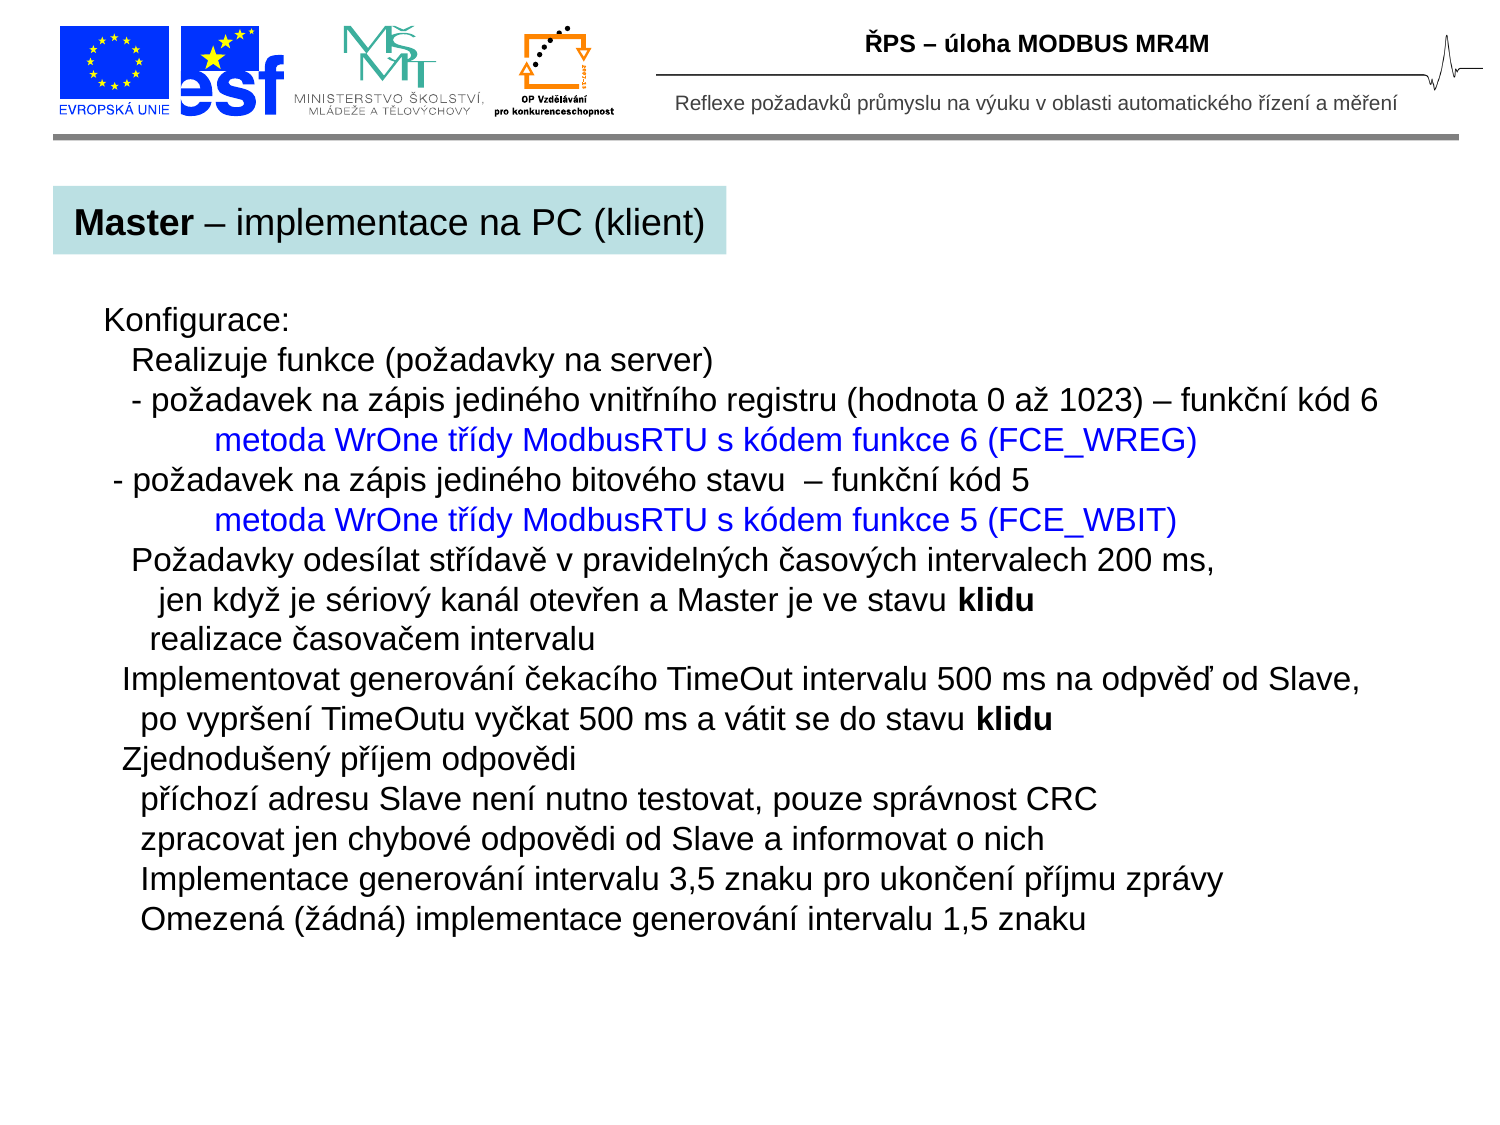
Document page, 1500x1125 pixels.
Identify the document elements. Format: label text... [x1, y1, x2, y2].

text_box ŘPS – úloha MODBUS MR4M [644, 20, 1430, 68]
text_box Konfigurace: Realizuje funkce (požadavky na server) - požadavek na zápis jediného vnitřního registru (hodnota 0 až 1023) – funkční kód 6 metoda WrOne třídy ModbusRTU s kódem funkce 6 (FCE_WREG) - požadavek na zápis jediného bitového stavu – funkční kód 5 metoda WrOne třídy ModbusRTU s kódem funkce 5 (FCE_WBIT) Požadavky odesílat střídavě v pravidelných časových intervalech 200 ms, jen když je sériový kanál otevřen a Master je ve stavu klidu realizace časovačem intervalu Implementovat generování čekacího TimeOut intervalu 500 ms na odpvěď od Slave, po vypršení TimeOutu vyčkat 500 ms a vátit se do stavu klidu Zjednodušený příjem odpovědi příchozí adresu Slave není nutno testovat, pouze správnost CRC zpracovat jen chybové odpovědi od Slave a informovat o nich Implementace generování intervalu 3,5 znaku pro ukončení příjmu zprávy Omezená (žádná) implementace generování intervalu 1,5 znaku [88, 290, 1427, 945]
picture [656, 34, 1483, 91]
text_box Master – implementace na PC (klient) [53, 185, 727, 255]
